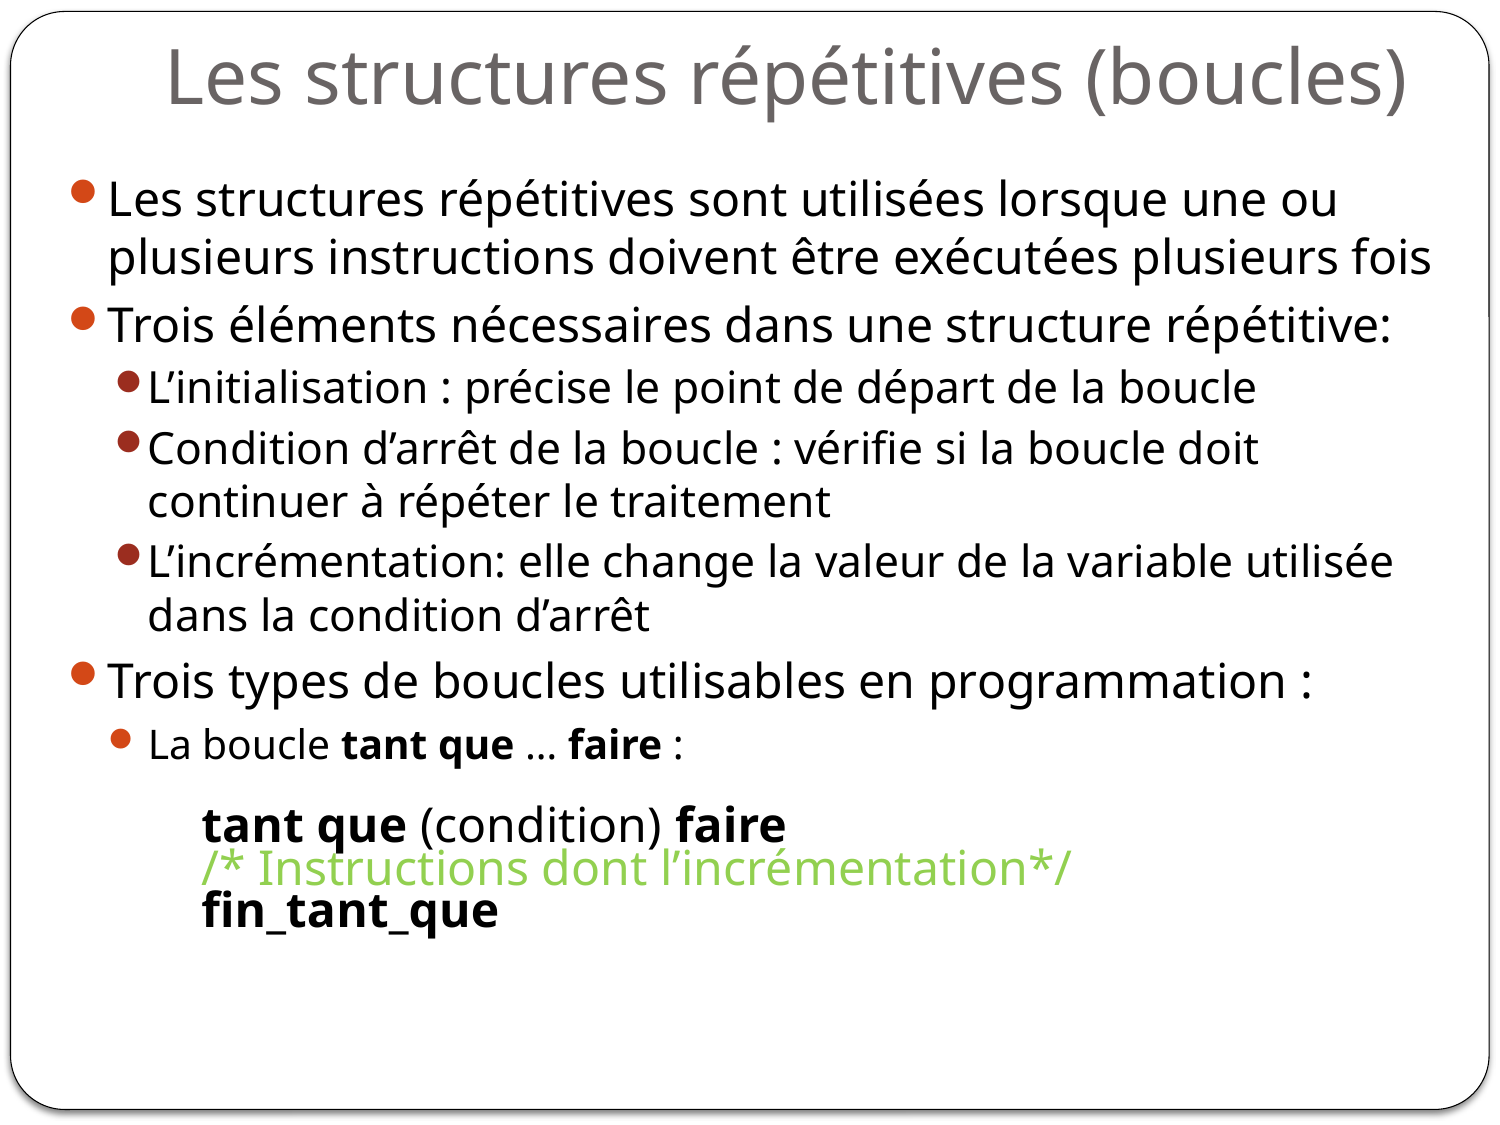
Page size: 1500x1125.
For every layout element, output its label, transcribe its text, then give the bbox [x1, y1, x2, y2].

title Les structures répétitives (boucles) [150, 19, 1425, 135]
list Les structures répétitives sont utilisées lorsque une ou plusieurs instructions doivent être exécutées plusieurs fois Trois éléments nécessaires dans une structure répétitive: L’initialisation : précise le point de départ de la boucle Condition d’arrêt de la boucle : vérifie si la boucle doit continuer à répéter le traitement L’incrémentation: elle change la valeur de la variable utilisée dans la condition d’arrêt Trois types de boucles utilisables en programmation : La boucle tant que … faire : tant que (condition) faire /* Instructions dont l’incrémentation*/ fin_tant_que [53, 160, 1459, 1006]
